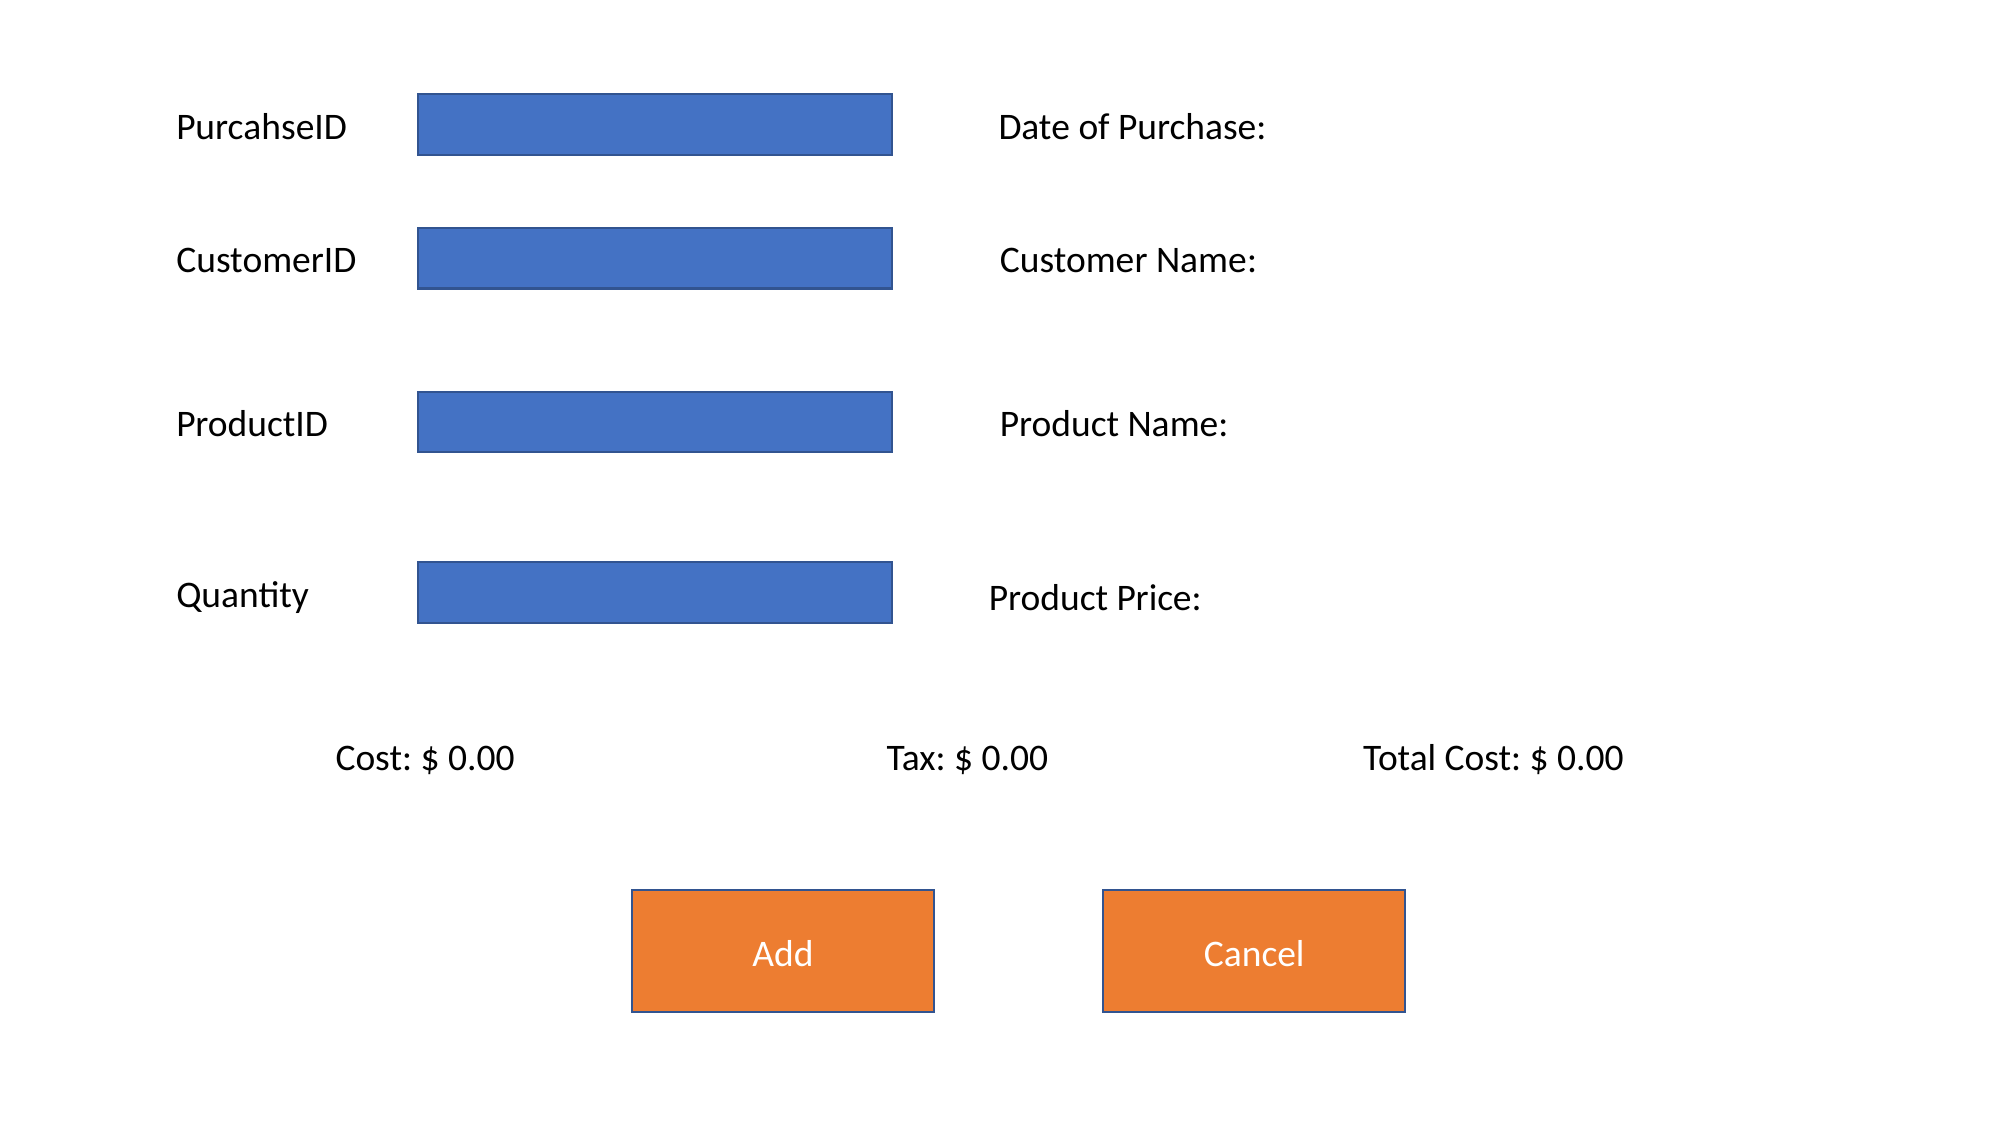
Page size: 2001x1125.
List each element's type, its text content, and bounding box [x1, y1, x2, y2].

text_box Date of Purchase: [983, 94, 1290, 154]
text_box CustomerID [161, 227, 378, 288]
text_box [417, 93, 893, 156]
text_box [417, 561, 893, 624]
text_box Tax: $ 0.00 [871, 726, 1083, 786]
text_box Total Cost: $ 0.00 [1348, 726, 1651, 786]
text_box Quantity [161, 562, 378, 623]
text_box [417, 391, 893, 453]
text_box Cost: $ 0.00 [320, 726, 532, 786]
text_box Add [631, 889, 935, 1013]
text_box Product Name: [985, 391, 1244, 452]
text_box PurcahseID [161, 94, 378, 154]
text_box Customer Name: [985, 227, 1273, 288]
text_box Product Price: [974, 565, 1217, 626]
text_box [417, 227, 893, 290]
text_box ProductID [161, 391, 378, 452]
text_box Cancel [1102, 889, 1406, 1013]
